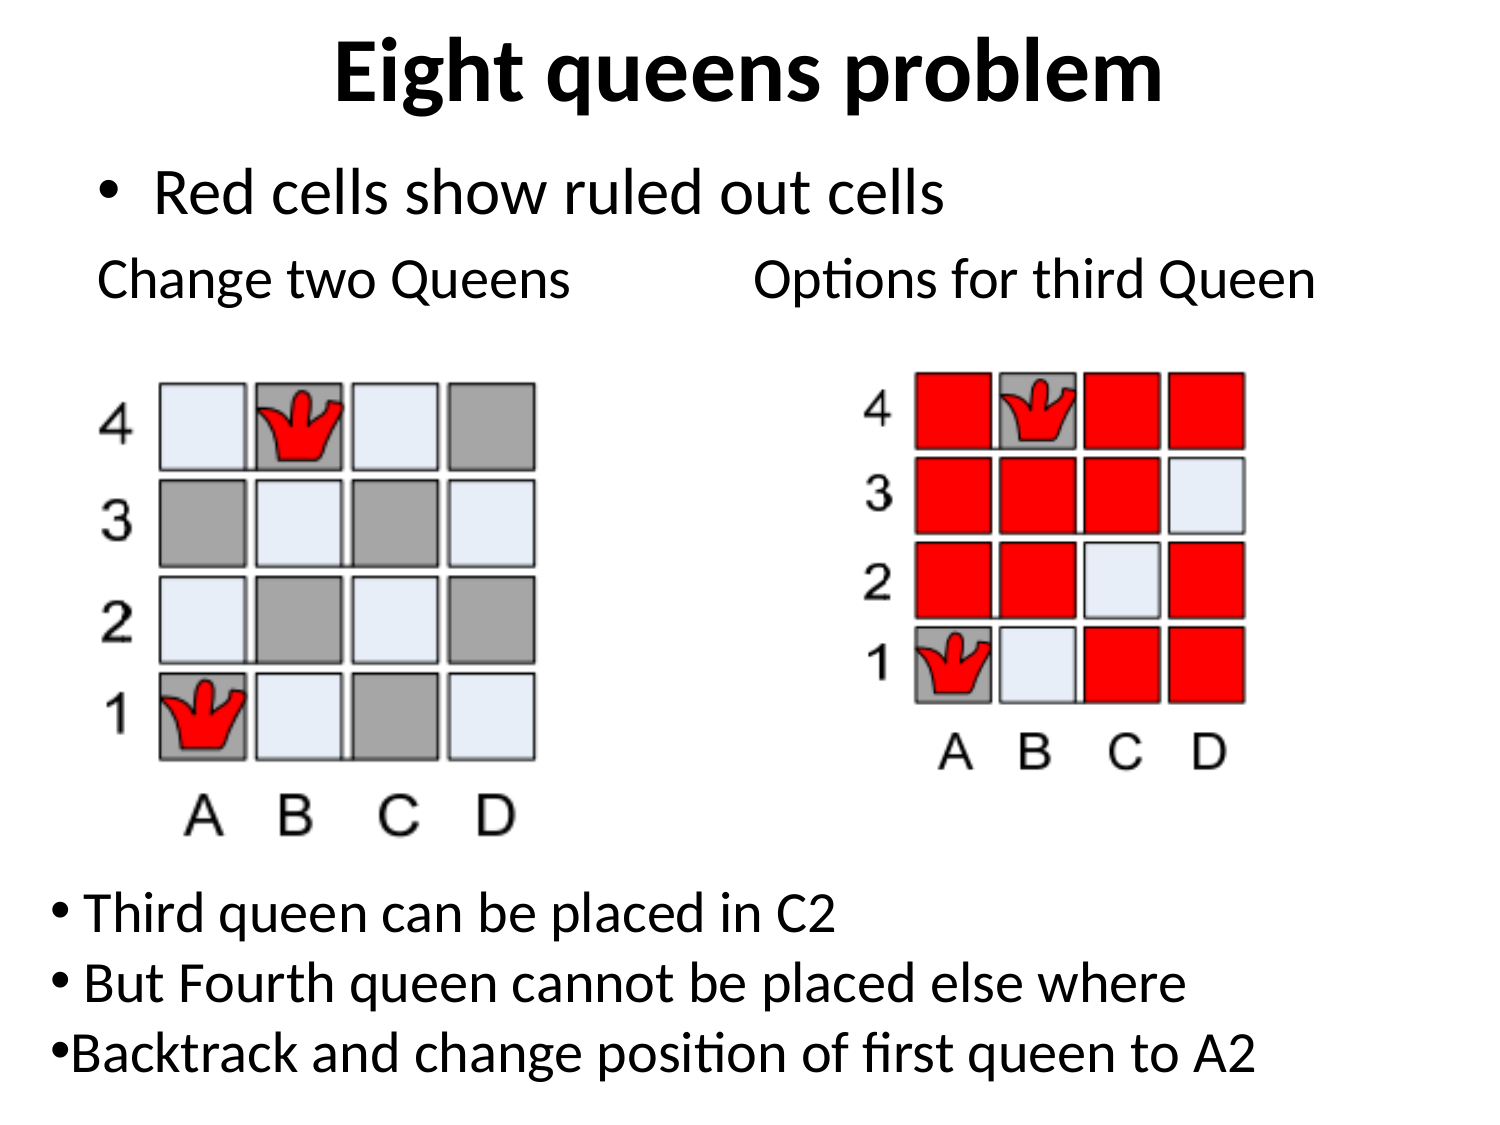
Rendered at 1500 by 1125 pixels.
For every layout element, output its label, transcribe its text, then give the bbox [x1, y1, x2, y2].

text_box Third queen can be placed in C2 But Fourth queen cannot be placed else where Backtrack and change position of first queen to A2 [35, 867, 1454, 1092]
picture [843, 351, 1302, 794]
picture [58, 351, 551, 844]
title Eight queens problem [75, 0, 1425, 141]
list Red cells show ruled out cells Change two Queens Options for third Queen [82, 140, 1432, 364]
